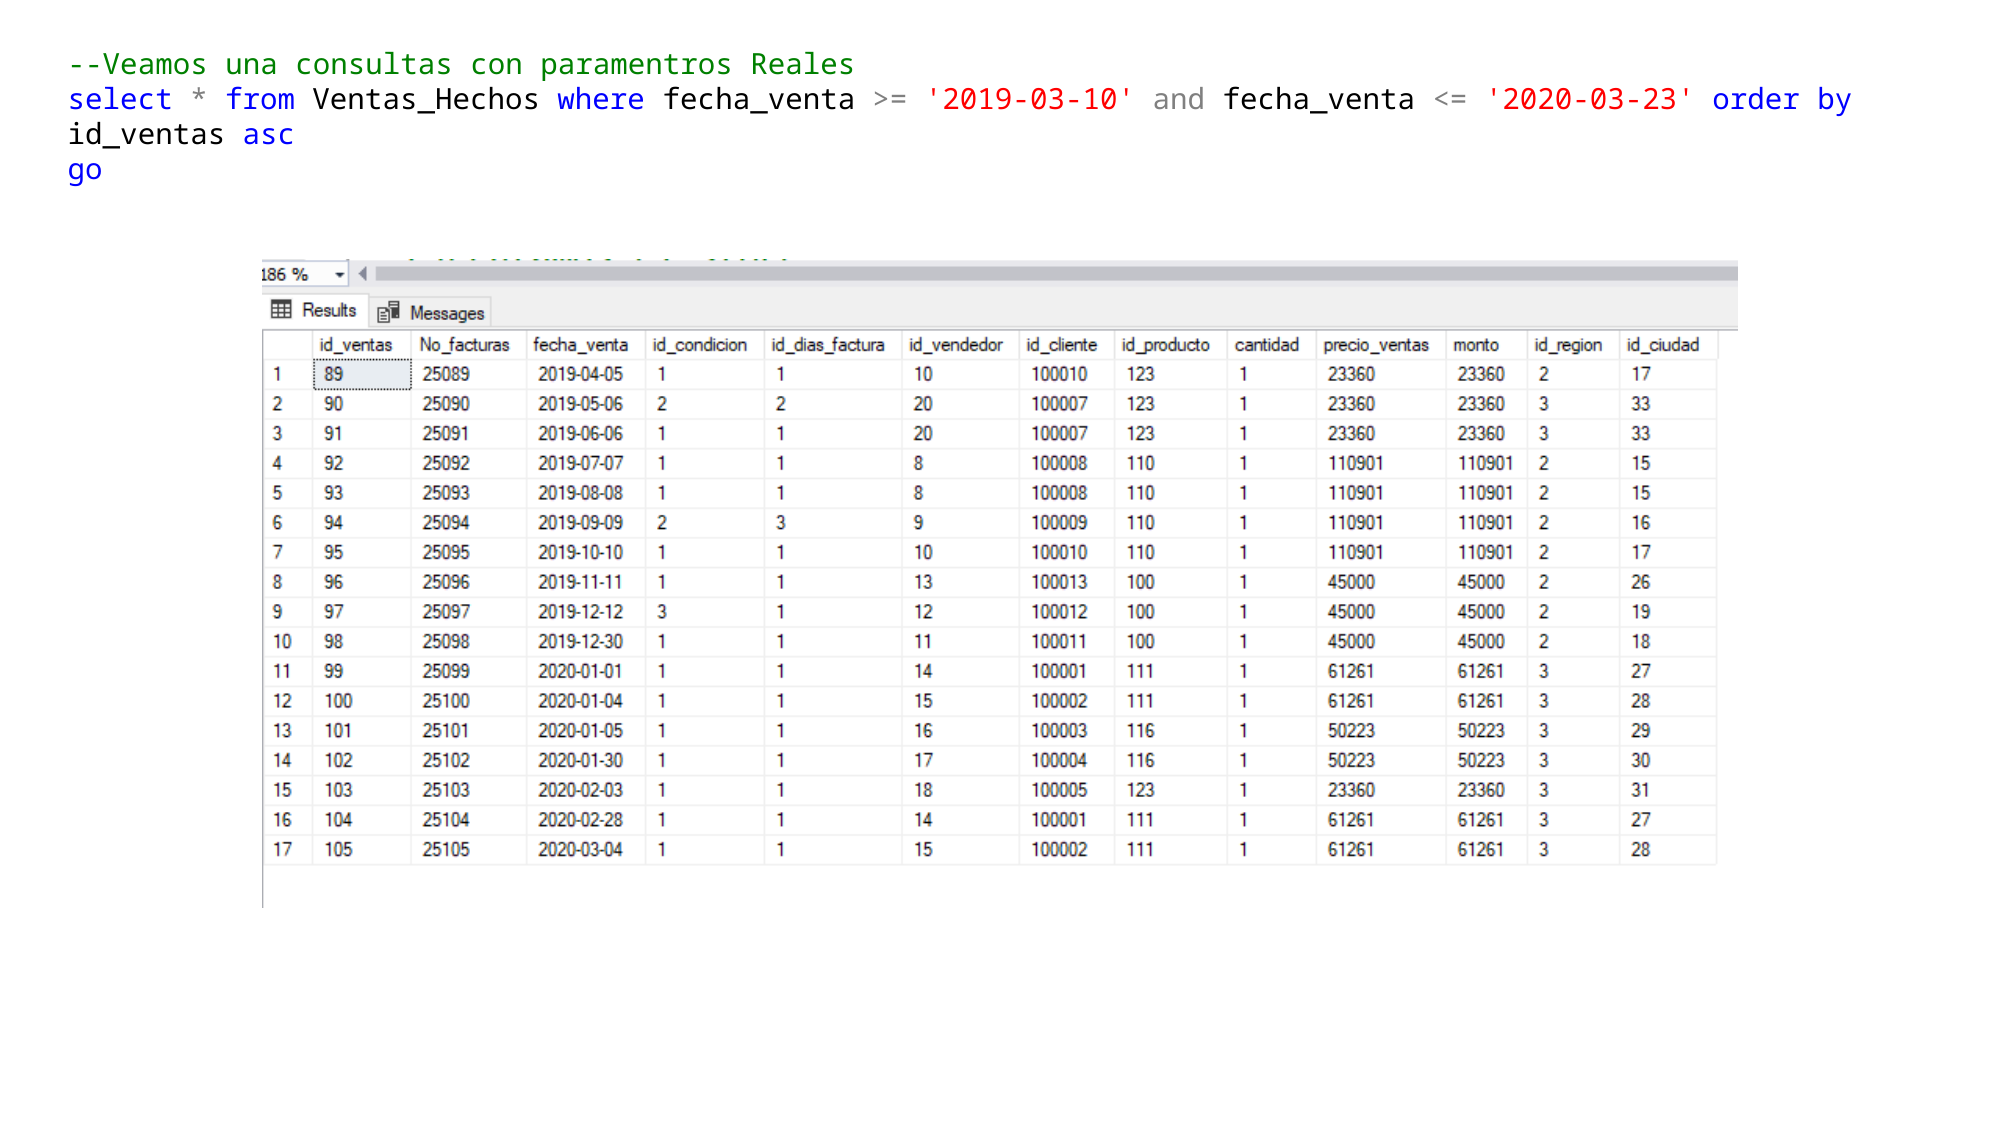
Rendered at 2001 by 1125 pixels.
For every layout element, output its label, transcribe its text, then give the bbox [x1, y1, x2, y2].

text_box --Veamos una consultas con paramentros Reales select * from Ventas_Hechos where fecha_venta >= '2019-03-10' and fecha_venta <= '2020-03-23' order by id_ventas asc go [52, 37, 1976, 193]
picture [262, 259, 1738, 908]
